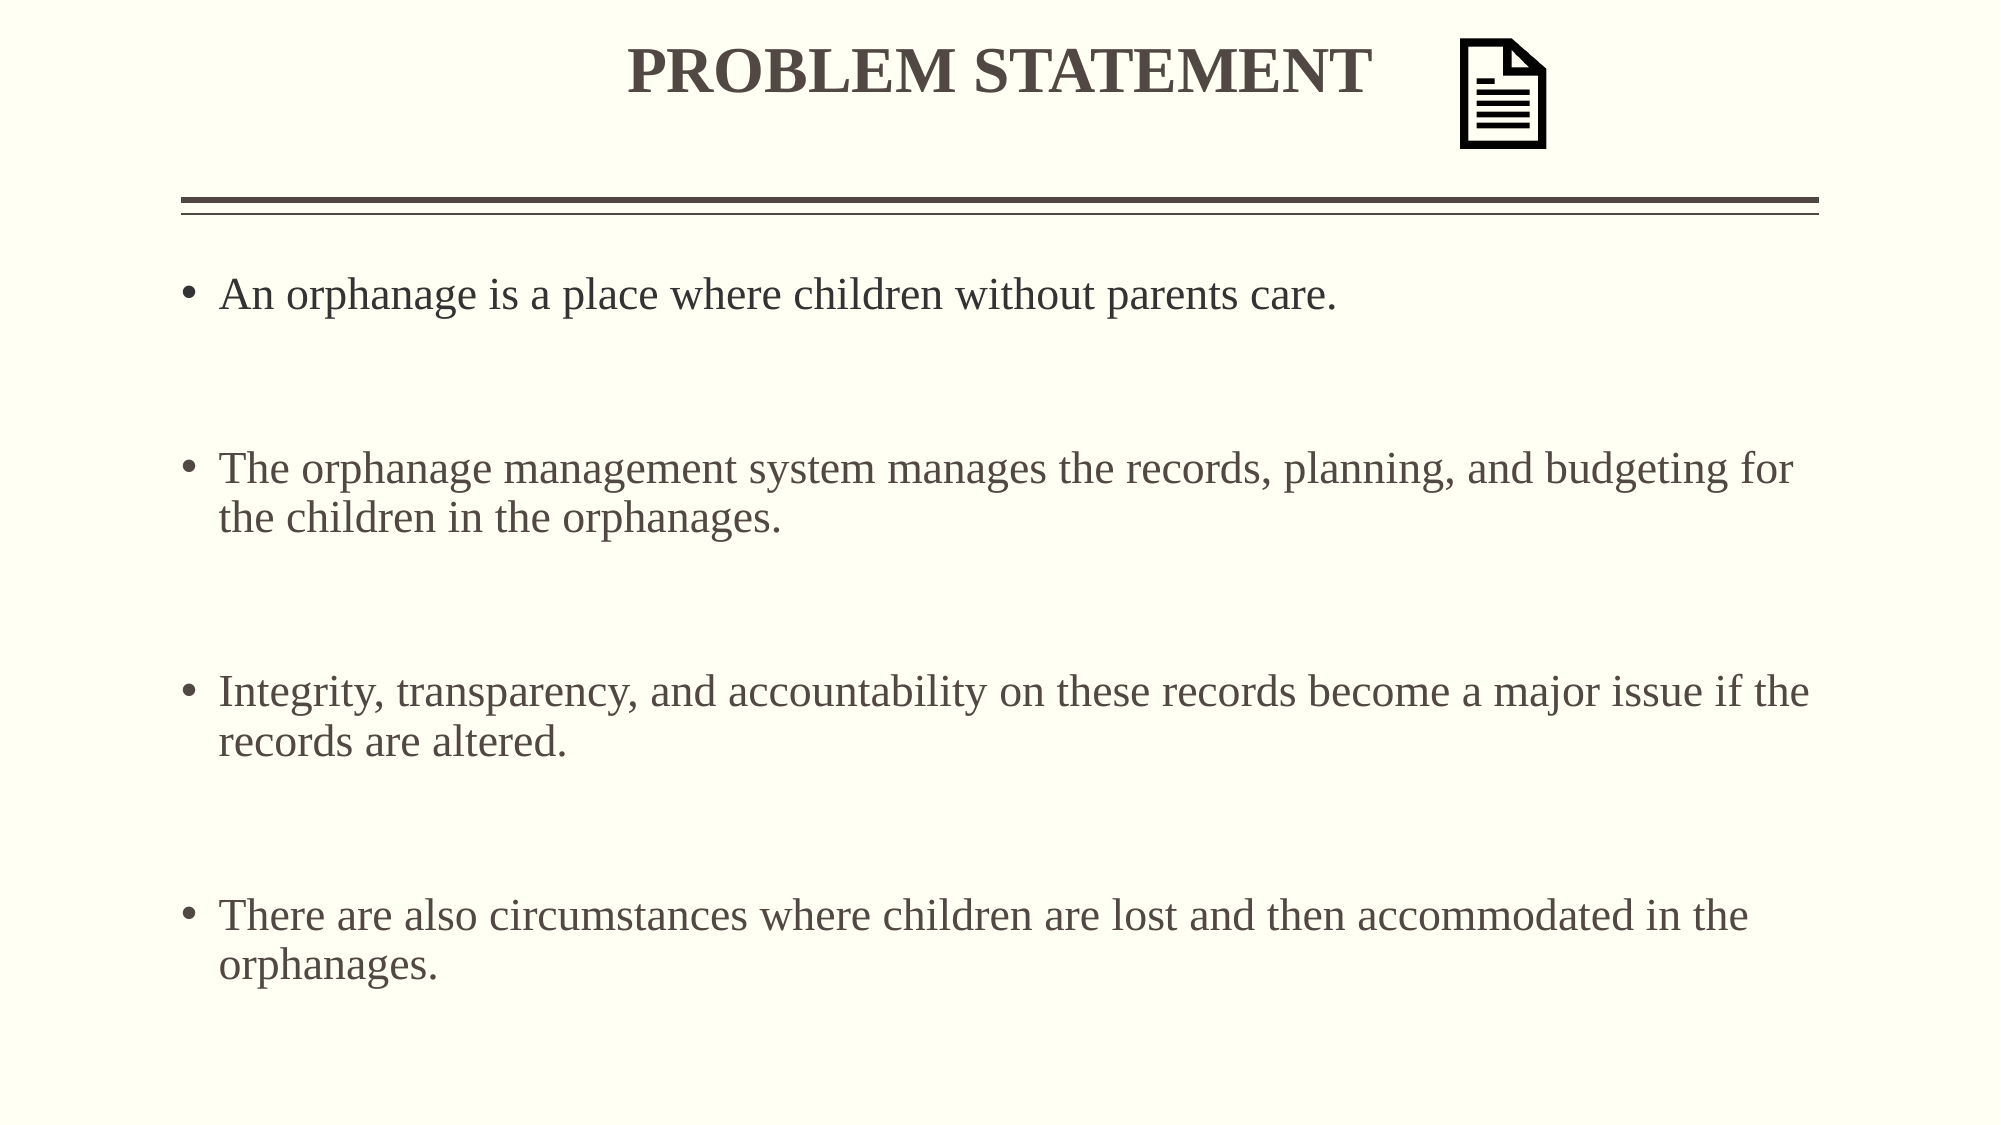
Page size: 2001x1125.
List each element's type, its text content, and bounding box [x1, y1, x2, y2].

picture [1436, 27, 1570, 160]
list An orphanage is a place where children without parents care. The orphanage management system manages the records, planning, and budgeting for the children in the orphanages. Integrity, transparency, and accountability on these records become a major issue if the records are altered. There are also circumstances where children are lost and then accommodated in the orphanages. [181, 262, 1819, 1013]
title PROBLEM STATEMENT [181, 27, 1819, 193]
